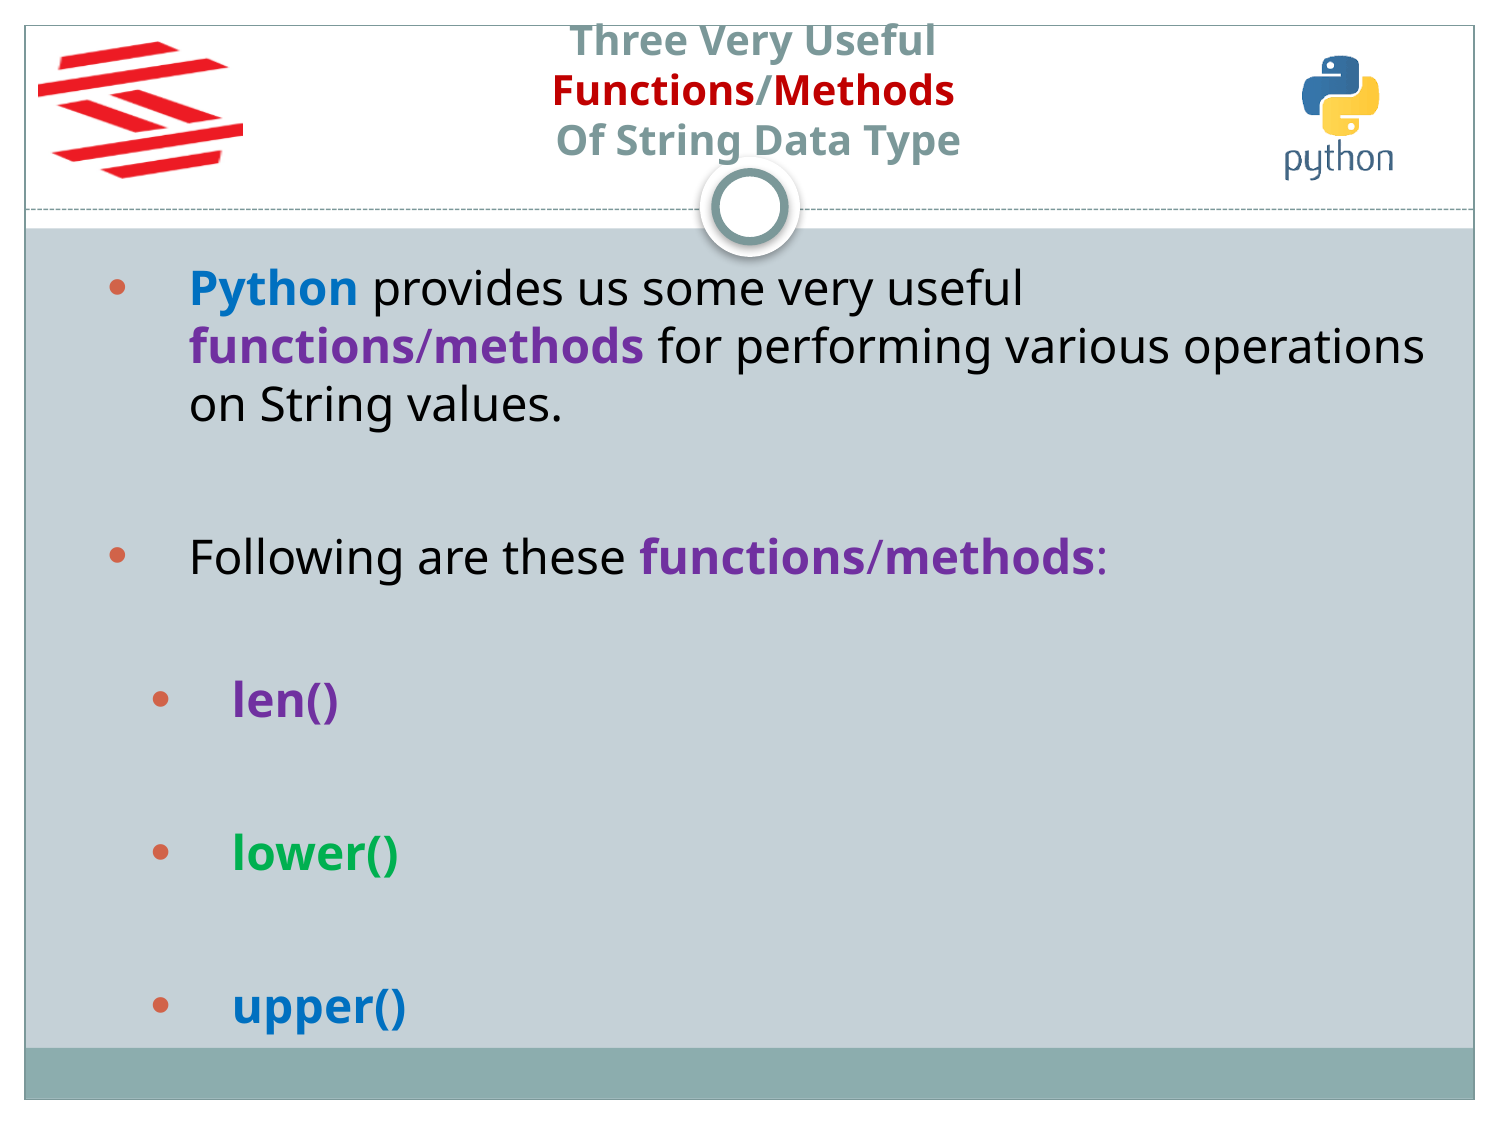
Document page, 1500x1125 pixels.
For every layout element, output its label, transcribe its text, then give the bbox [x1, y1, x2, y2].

picture [37, 40, 243, 185]
list Python provides us some very useful functions/methods for performing various operations on String values. Following are these functions/methods: len() lower() upper() [49, 250, 1445, 1047]
title Three Very Useful Functions/Methods Of String Data Type [248, 46, 1459, 172]
picture [1206, 53, 1471, 186]
